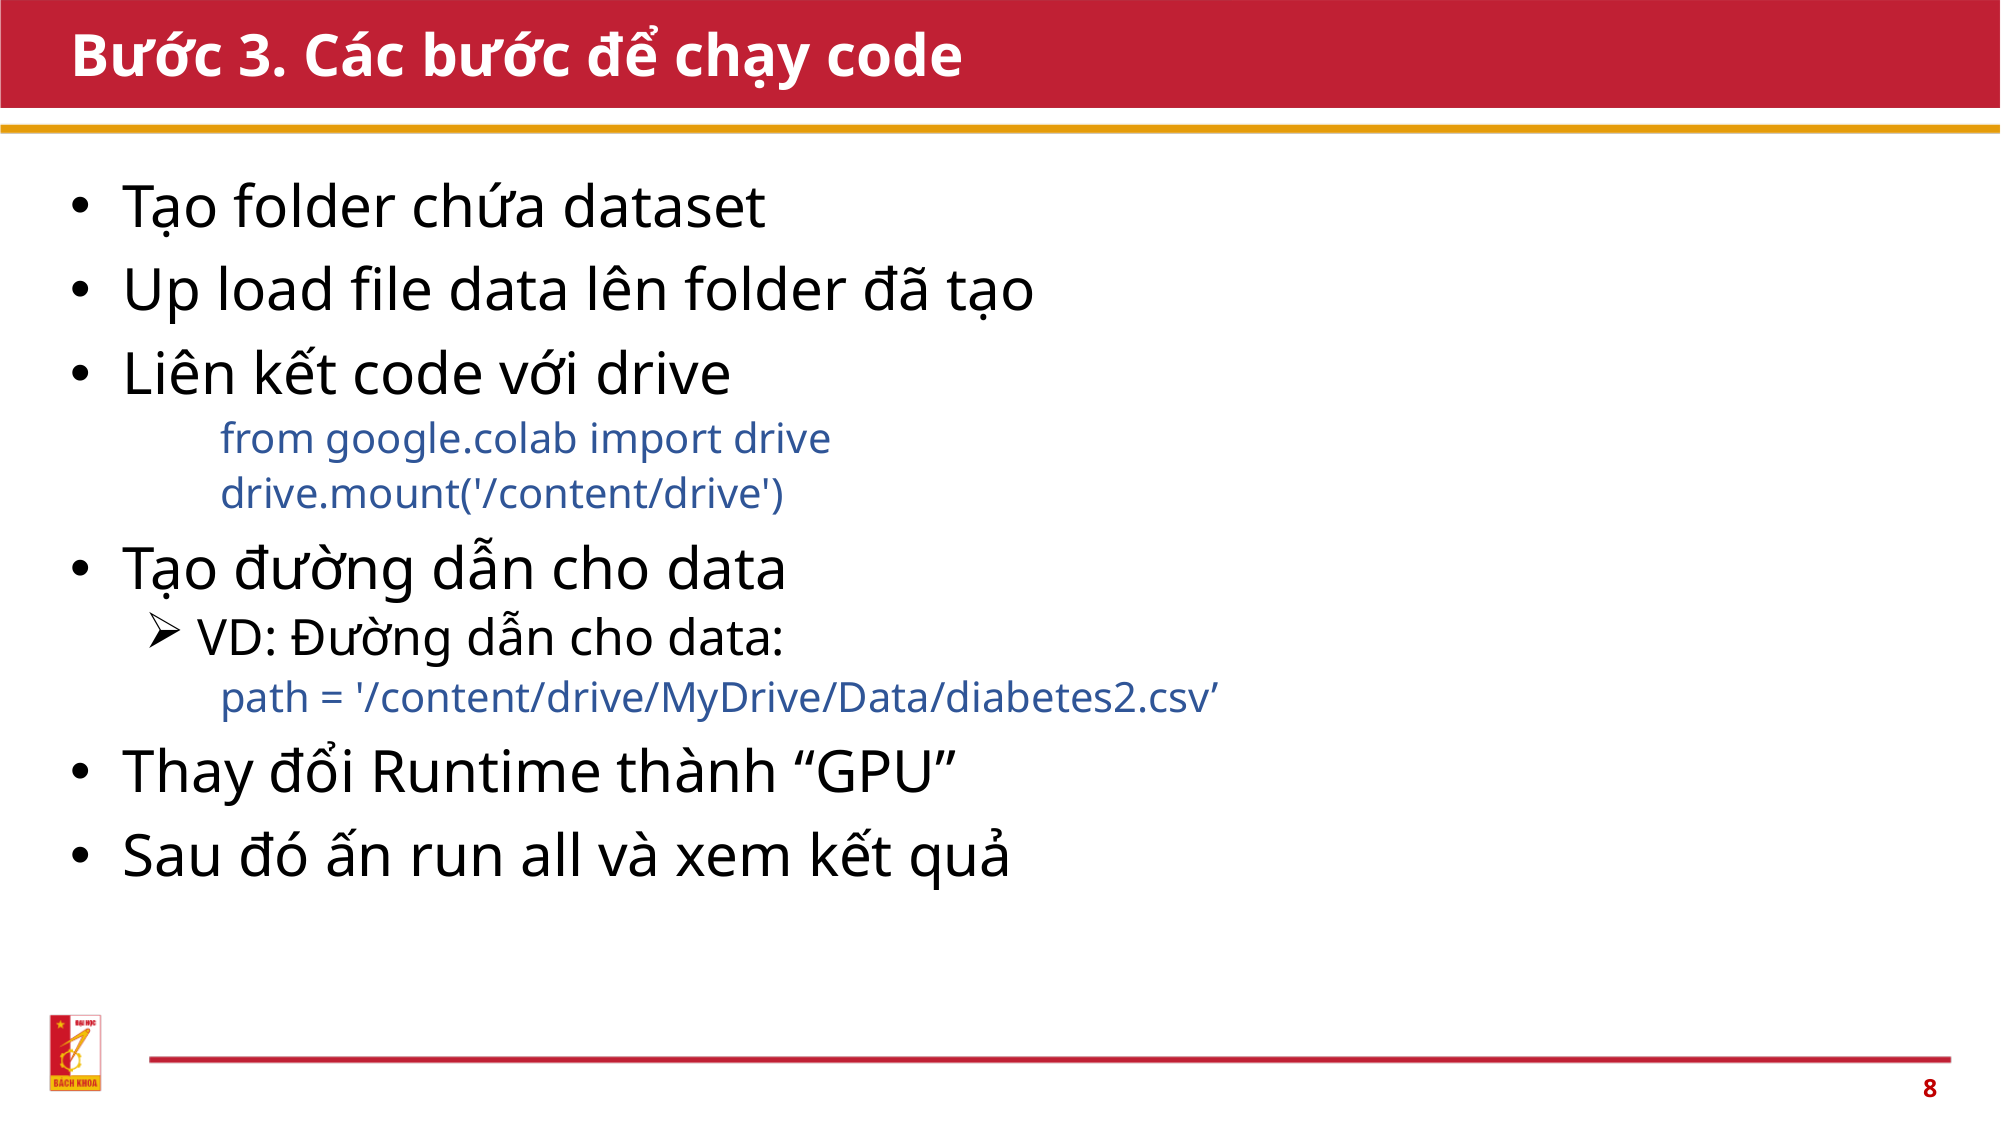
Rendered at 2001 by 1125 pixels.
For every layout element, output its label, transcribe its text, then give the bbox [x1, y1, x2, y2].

list Tạo folder chứa dataset Up load file data lên folder đã tạo Liên kết code với drive from google.colab import drive drive.mount('/content/drive') Tạo đường dẫn cho data VD: Đường dẫn cho data: path = '/content/drive/MyDrive/Data/diabetes2.csv’ Thay đổi Runtime thành “GPU” Sau đó ấn run all và xem kết quả [55, 169, 1945, 980]
picture [0, 0, 2001, 1125]
title Bước 3. Các bước để chạy code [55, 18, 1945, 90]
slide_number 8 [1502, 1065, 1953, 1125]
